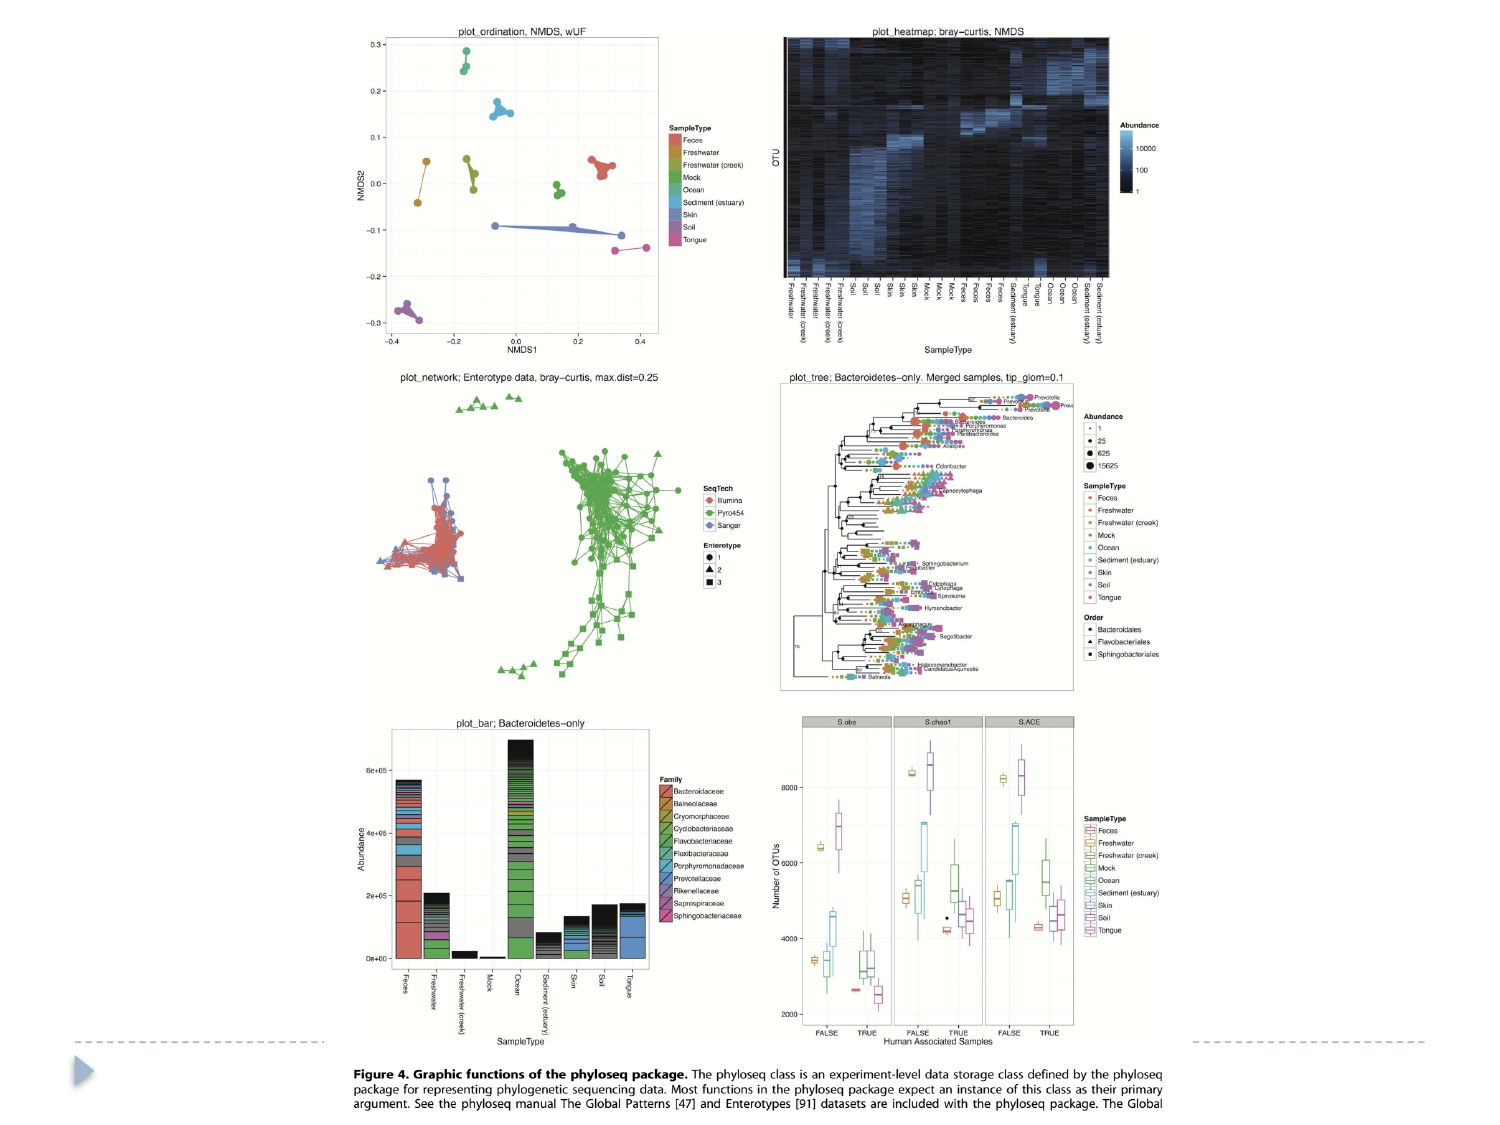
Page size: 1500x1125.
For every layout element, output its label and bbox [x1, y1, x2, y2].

picture [324, 0, 1190, 1125]
